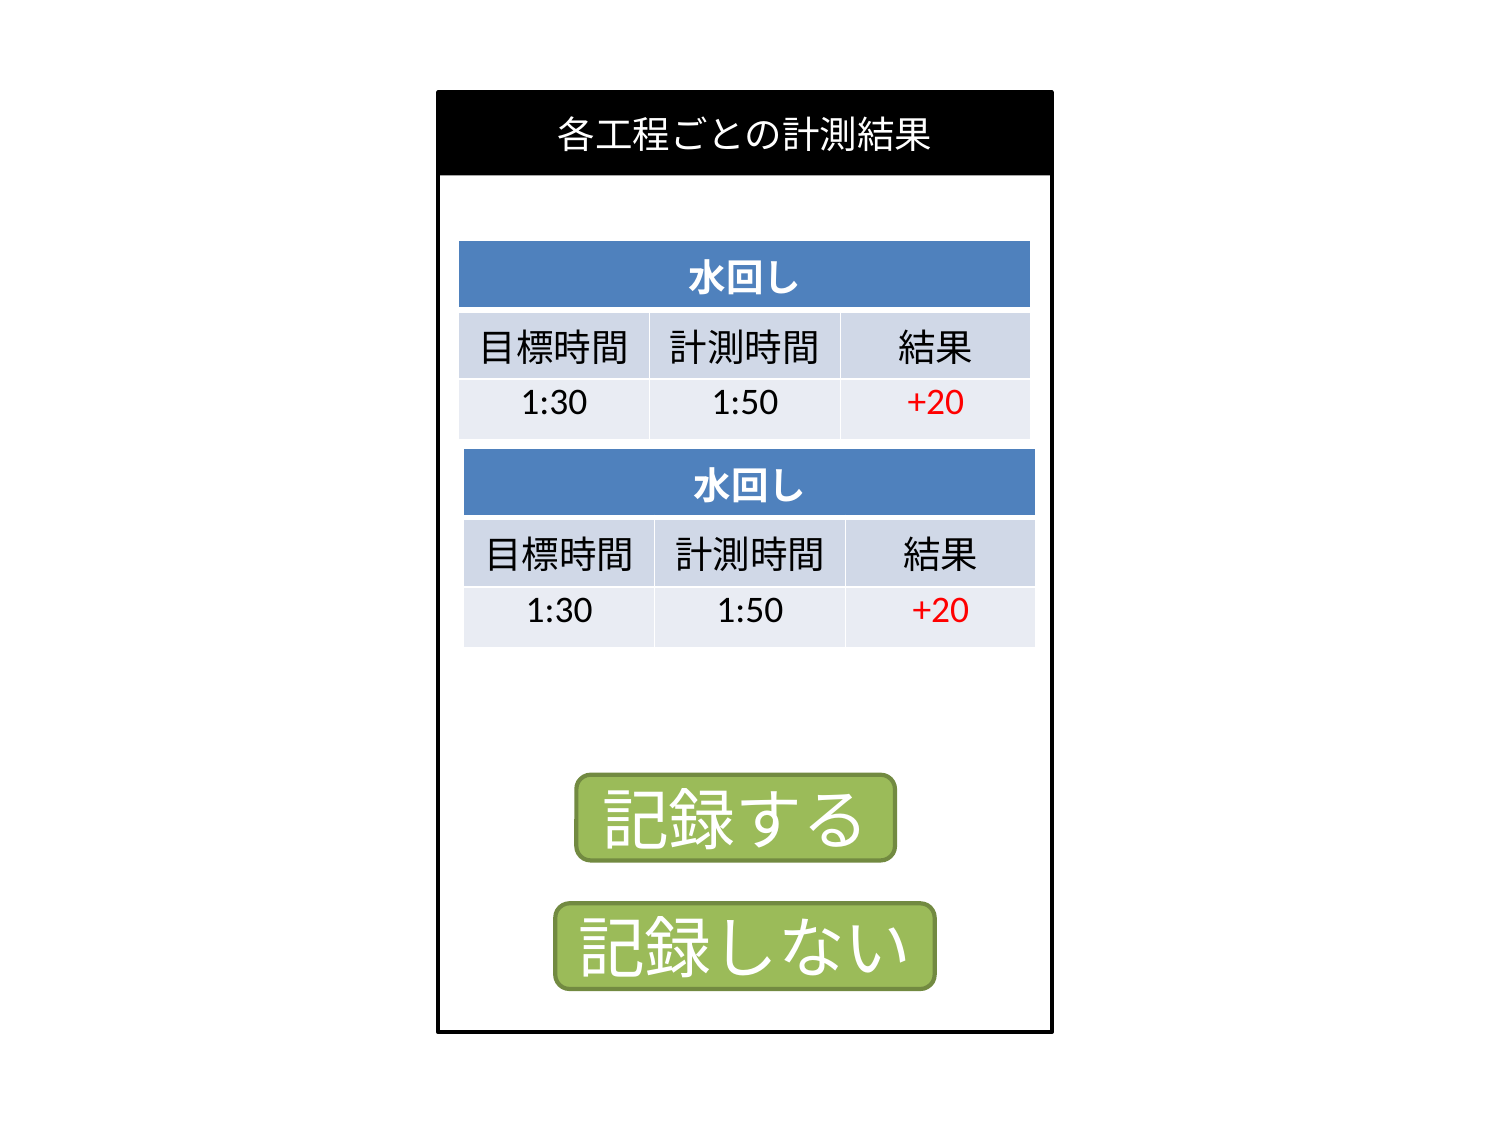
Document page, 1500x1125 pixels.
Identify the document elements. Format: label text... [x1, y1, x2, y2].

table_cell 1:50 [650, 380, 840, 439]
text_box 各工程ごとの計測結果 [436, 90, 1054, 178]
table_header 水回し [464, 449, 1035, 515]
text_box [436, 178, 1054, 1034]
table_cell +20 [846, 588, 1035, 647]
table_cell 目標時間 [464, 520, 654, 586]
text_box 記録しない [553, 901, 937, 992]
table_header 水回し [459, 241, 1030, 307]
table_cell 結果 [841, 313, 1030, 378]
table_cell 計測時間 [655, 520, 845, 586]
table_cell 1:30 [459, 380, 649, 439]
table_cell 1:50 [655, 588, 845, 647]
table_cell 結果 [846, 520, 1035, 586]
table_cell +20 [841, 380, 1030, 439]
table_cell 計測時間 [650, 313, 840, 378]
text_box 記録する [574, 772, 898, 863]
table_cell 目標時間 [459, 313, 649, 378]
table_cell 1:30 [464, 588, 654, 647]
